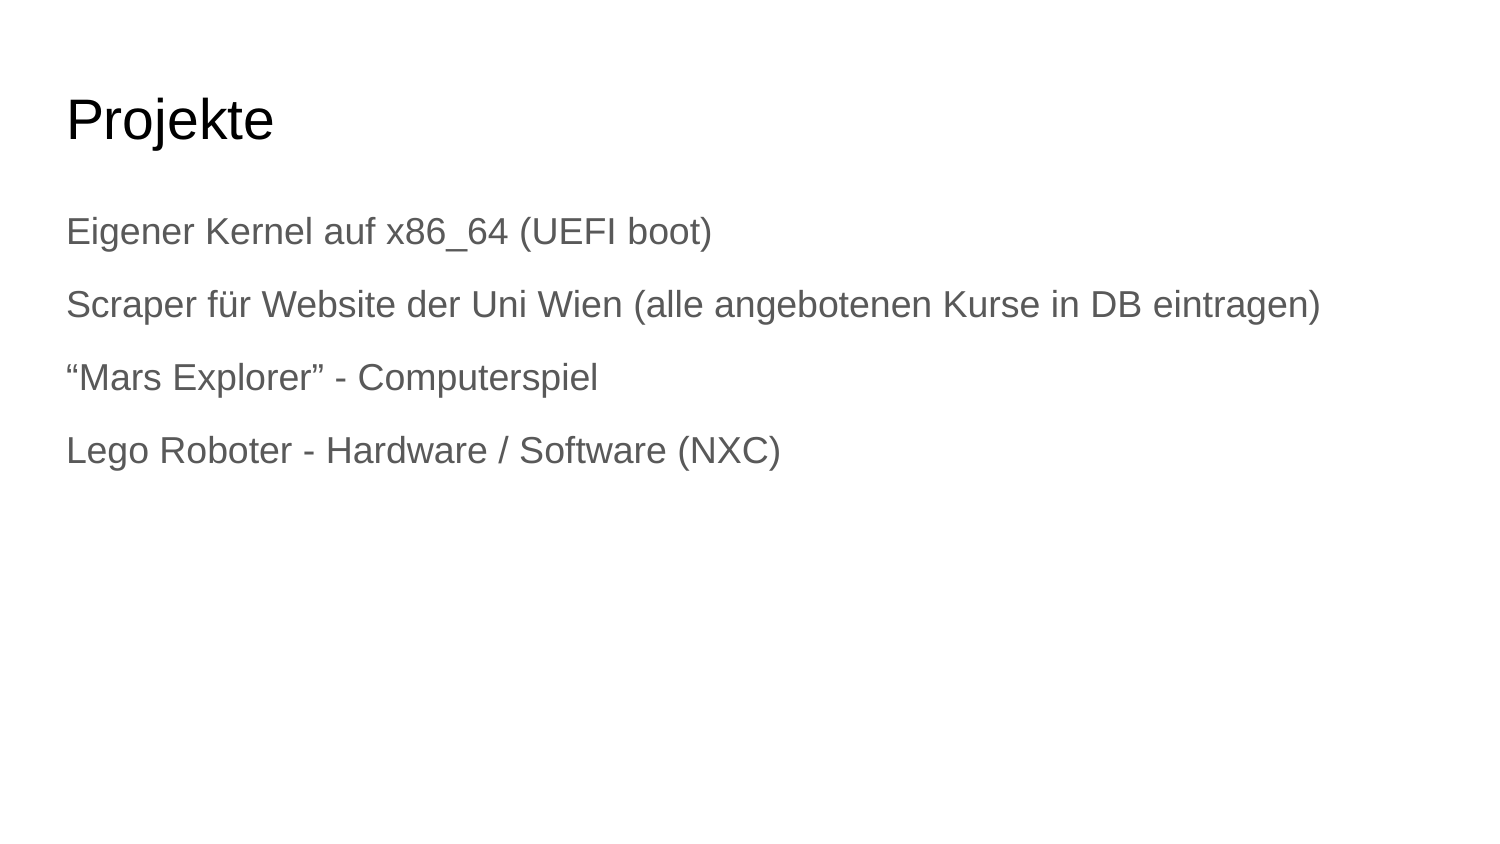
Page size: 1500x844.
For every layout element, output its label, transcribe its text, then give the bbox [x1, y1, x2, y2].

title Projekte [51, 72, 1449, 167]
list Eigener Kernel auf x86_64 (UEFI boot) Scraper für Website der Uni Wien (alle angebotenen Kurse in DB eintragen) “Mars Explorer” - Computerspiel Lego Roboter - Hardware / Software (NXC) [51, 189, 1449, 750]
